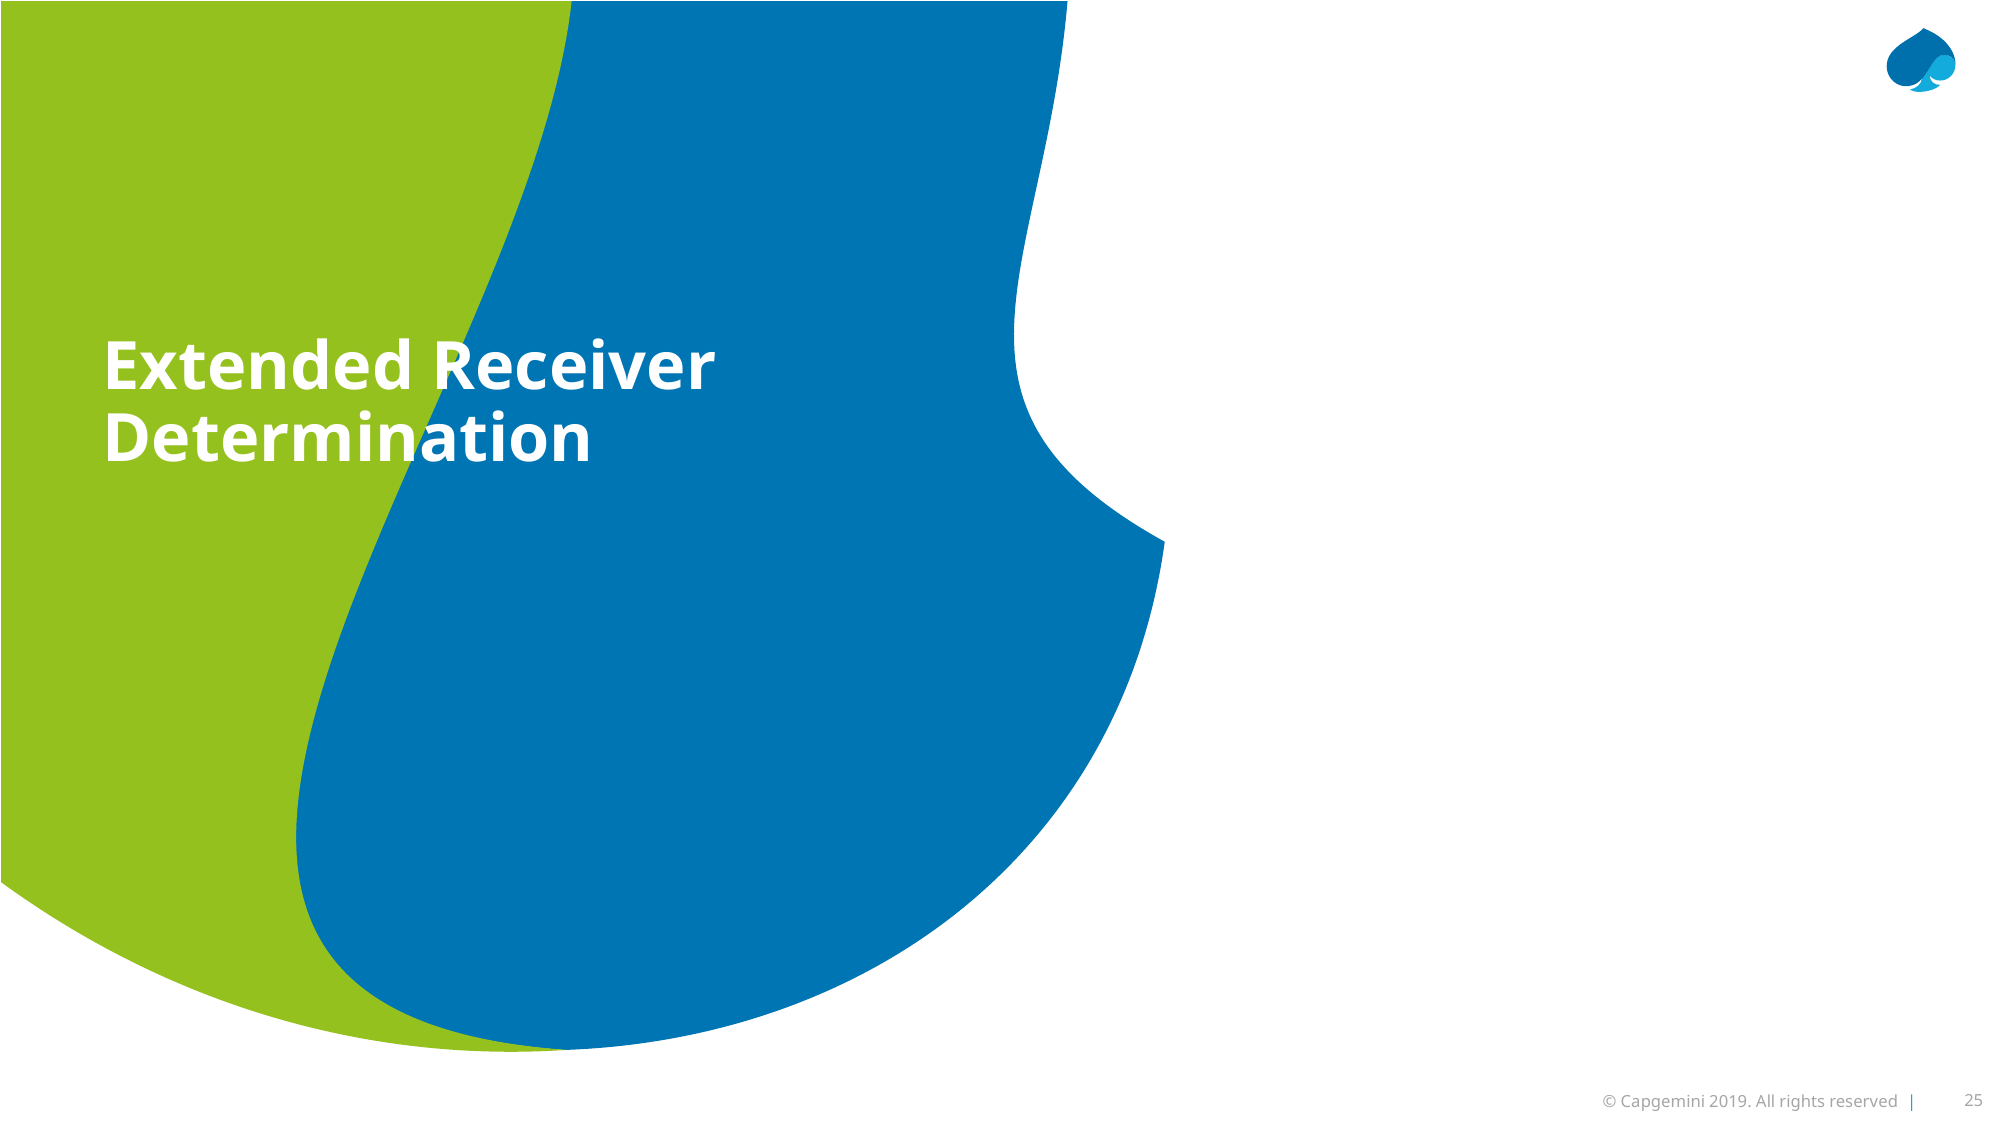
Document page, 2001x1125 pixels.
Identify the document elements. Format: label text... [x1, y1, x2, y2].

list Extended Receiver Determination [87, 324, 937, 579]
